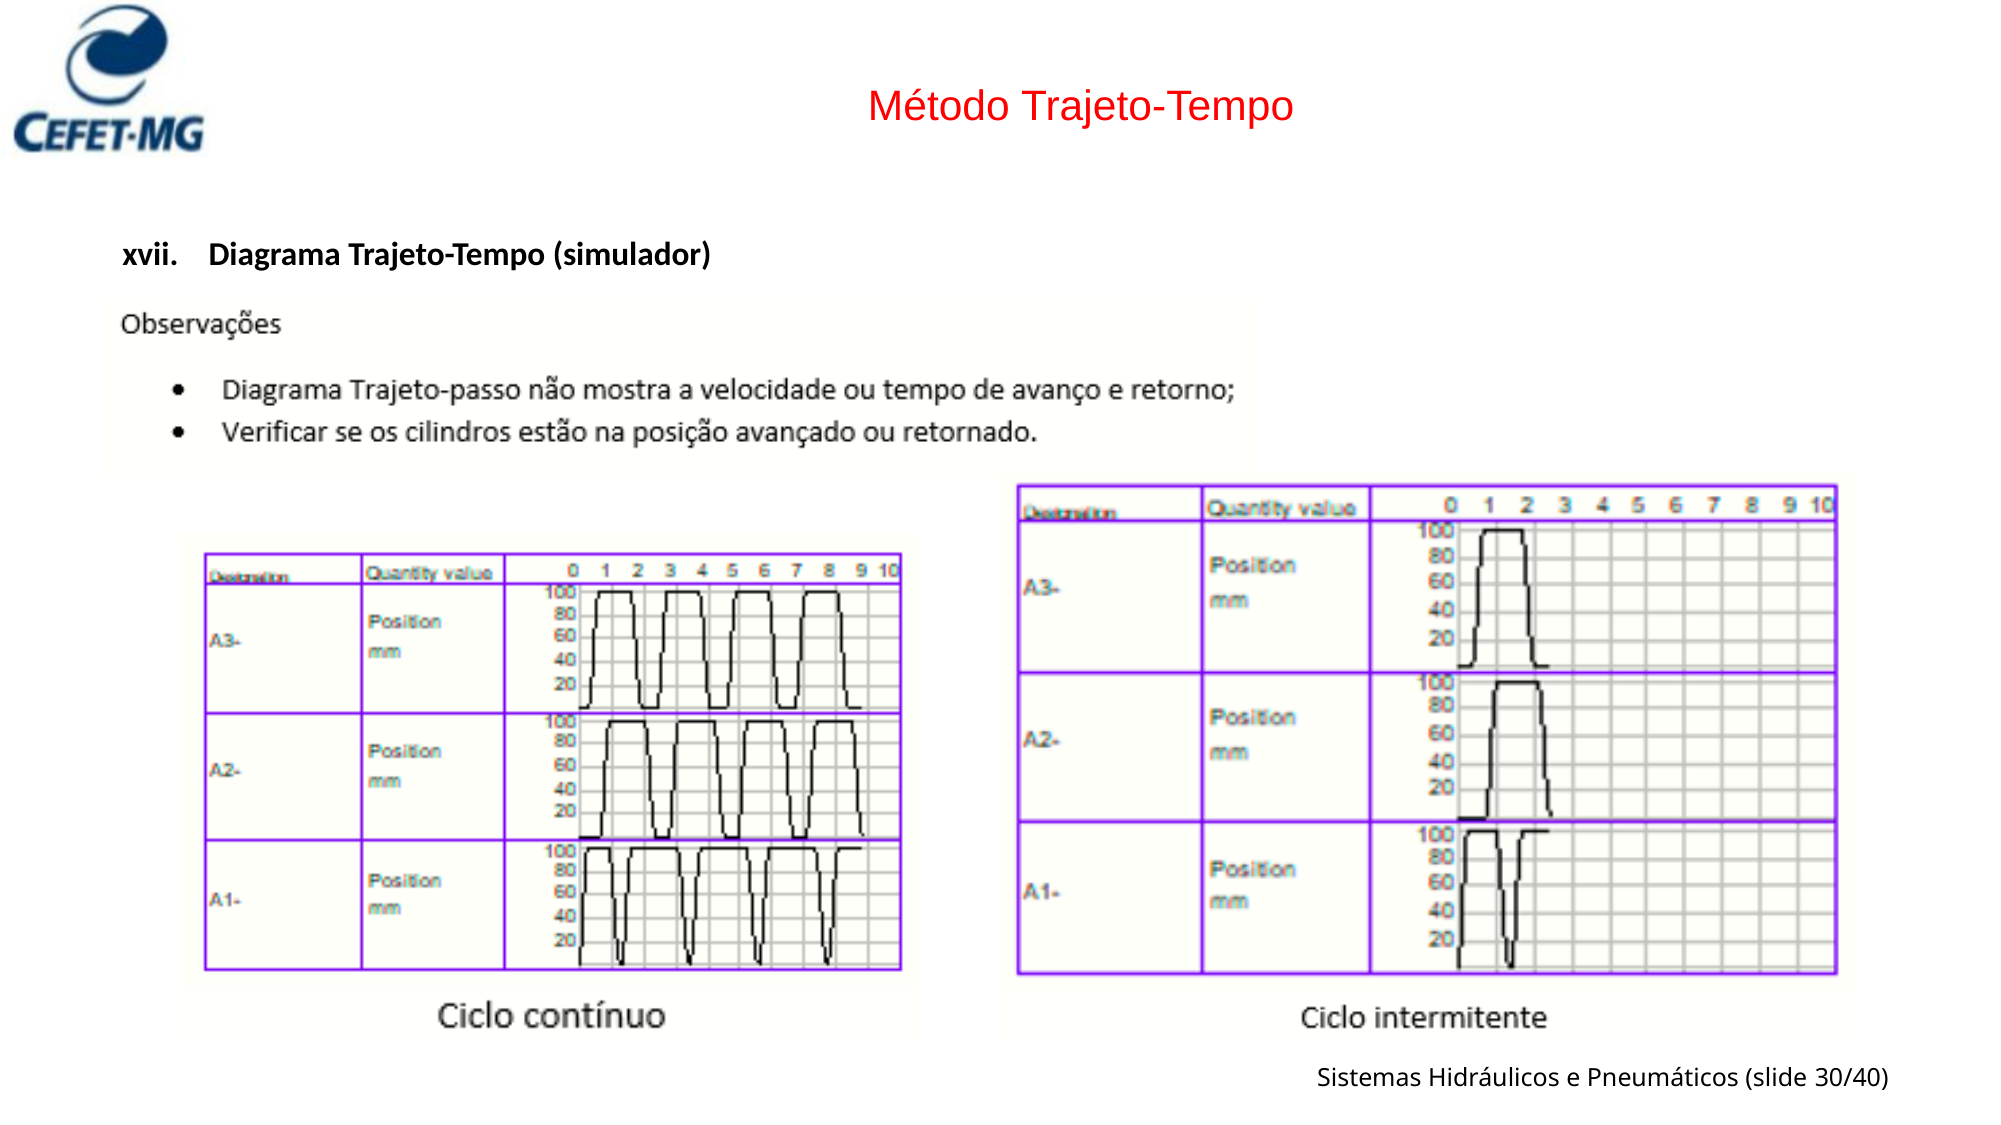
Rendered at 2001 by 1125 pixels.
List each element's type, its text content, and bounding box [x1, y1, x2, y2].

picture [178, 532, 919, 1043]
picture [2, 0, 214, 163]
footer Sistemas Hidráulicos e Pneumáticos (slide 30/40) [1197, 1059, 1904, 1103]
text_box xvii. Diagrama Trajeto-Tempo (simulador) [107, 222, 1108, 280]
picture [104, 298, 1855, 1040]
title Método Trajeto-Tempo [258, 44, 1904, 137]
